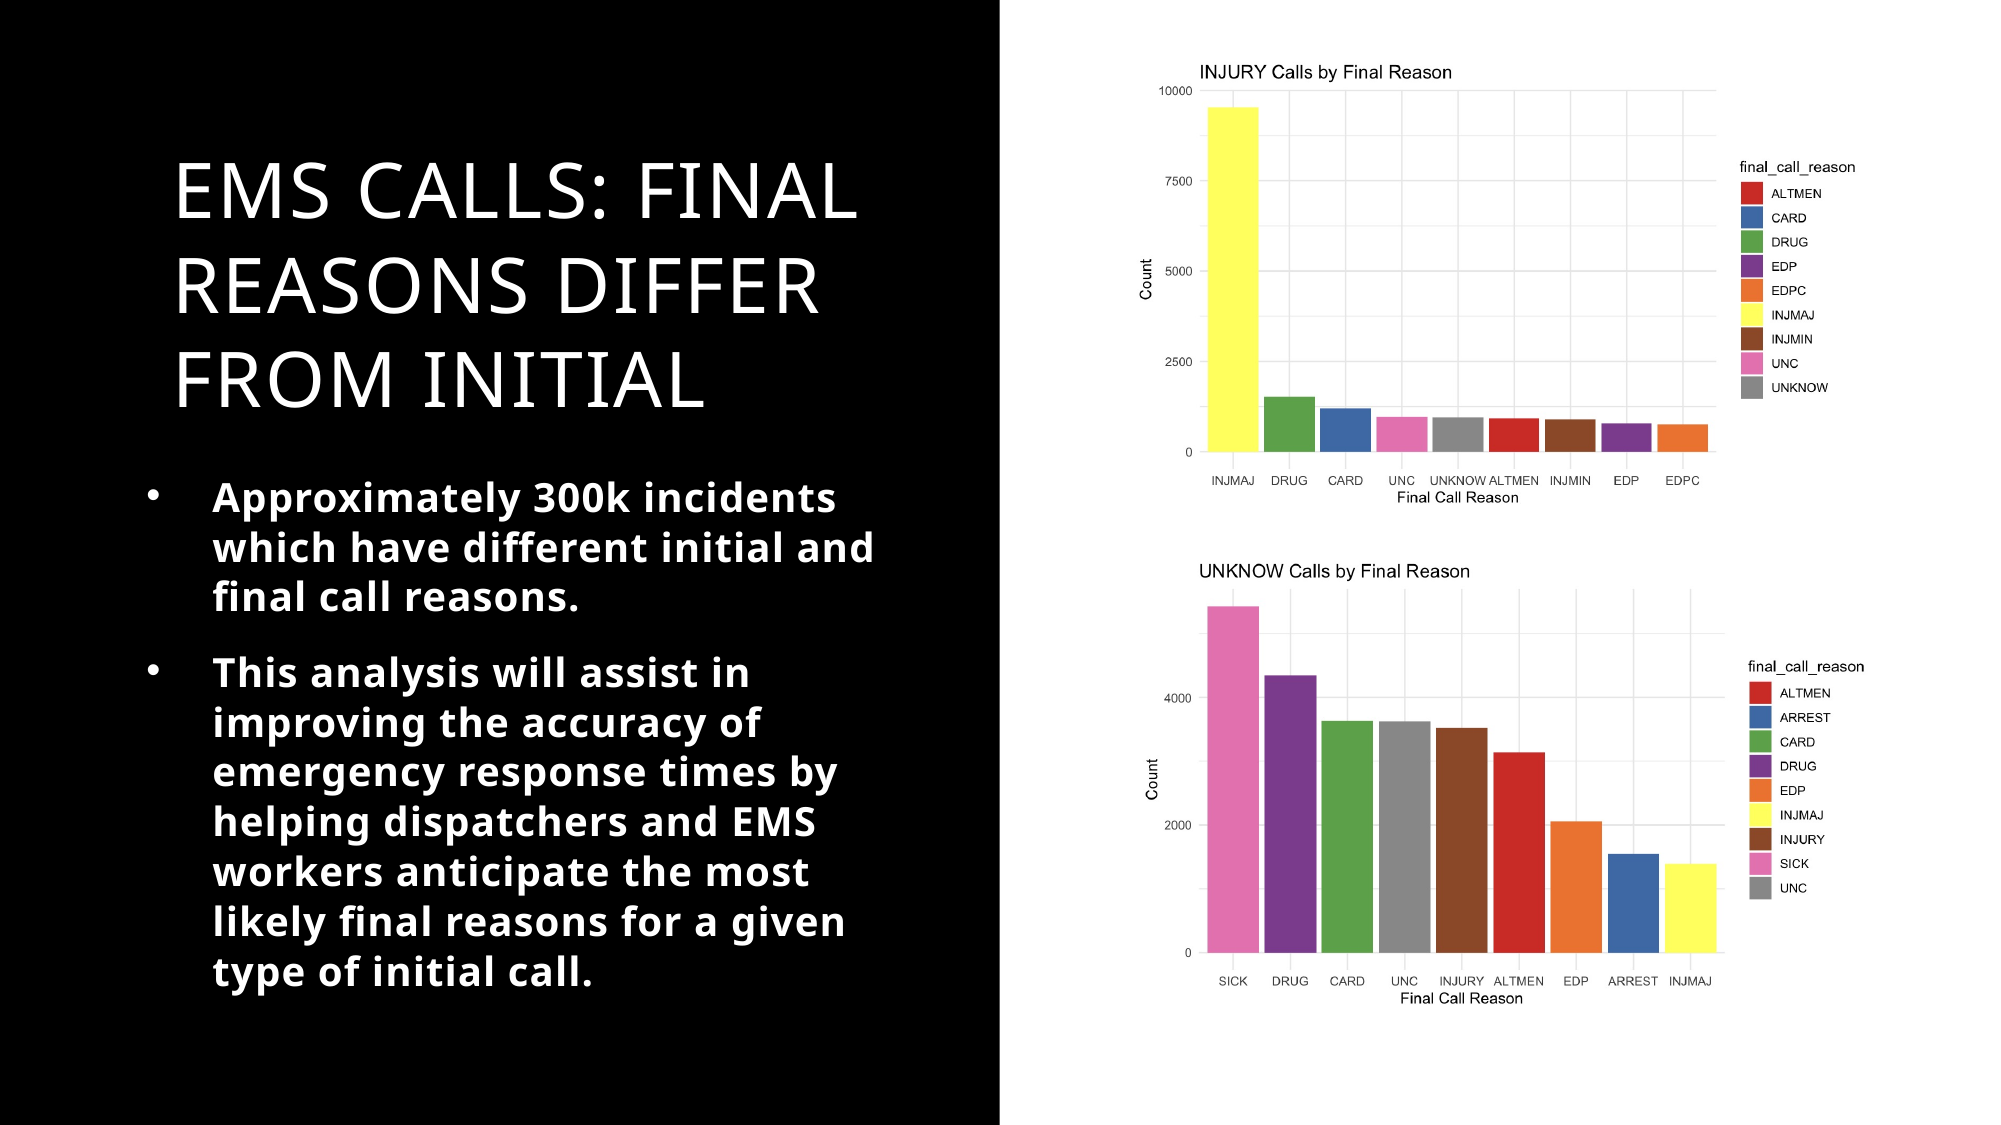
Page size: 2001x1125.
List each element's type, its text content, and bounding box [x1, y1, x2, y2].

text_box [1001, 0, 2000, 1125]
title EMS CALLS: FINAL REASONS DIFFER FROM INITIAL [157, 104, 896, 464]
list Approximately 300k incidents which have different initial and final call reasons. This analysis will assist in improving the accuracy of emergency response times by helping dispatchers and EMS workers anticipate the most likely final reasons for a given type of initial call. [131, 464, 896, 1014]
picture [1132, 57, 1871, 513]
picture [1138, 556, 1880, 1014]
text_box [0, 0, 1001, 1125]
